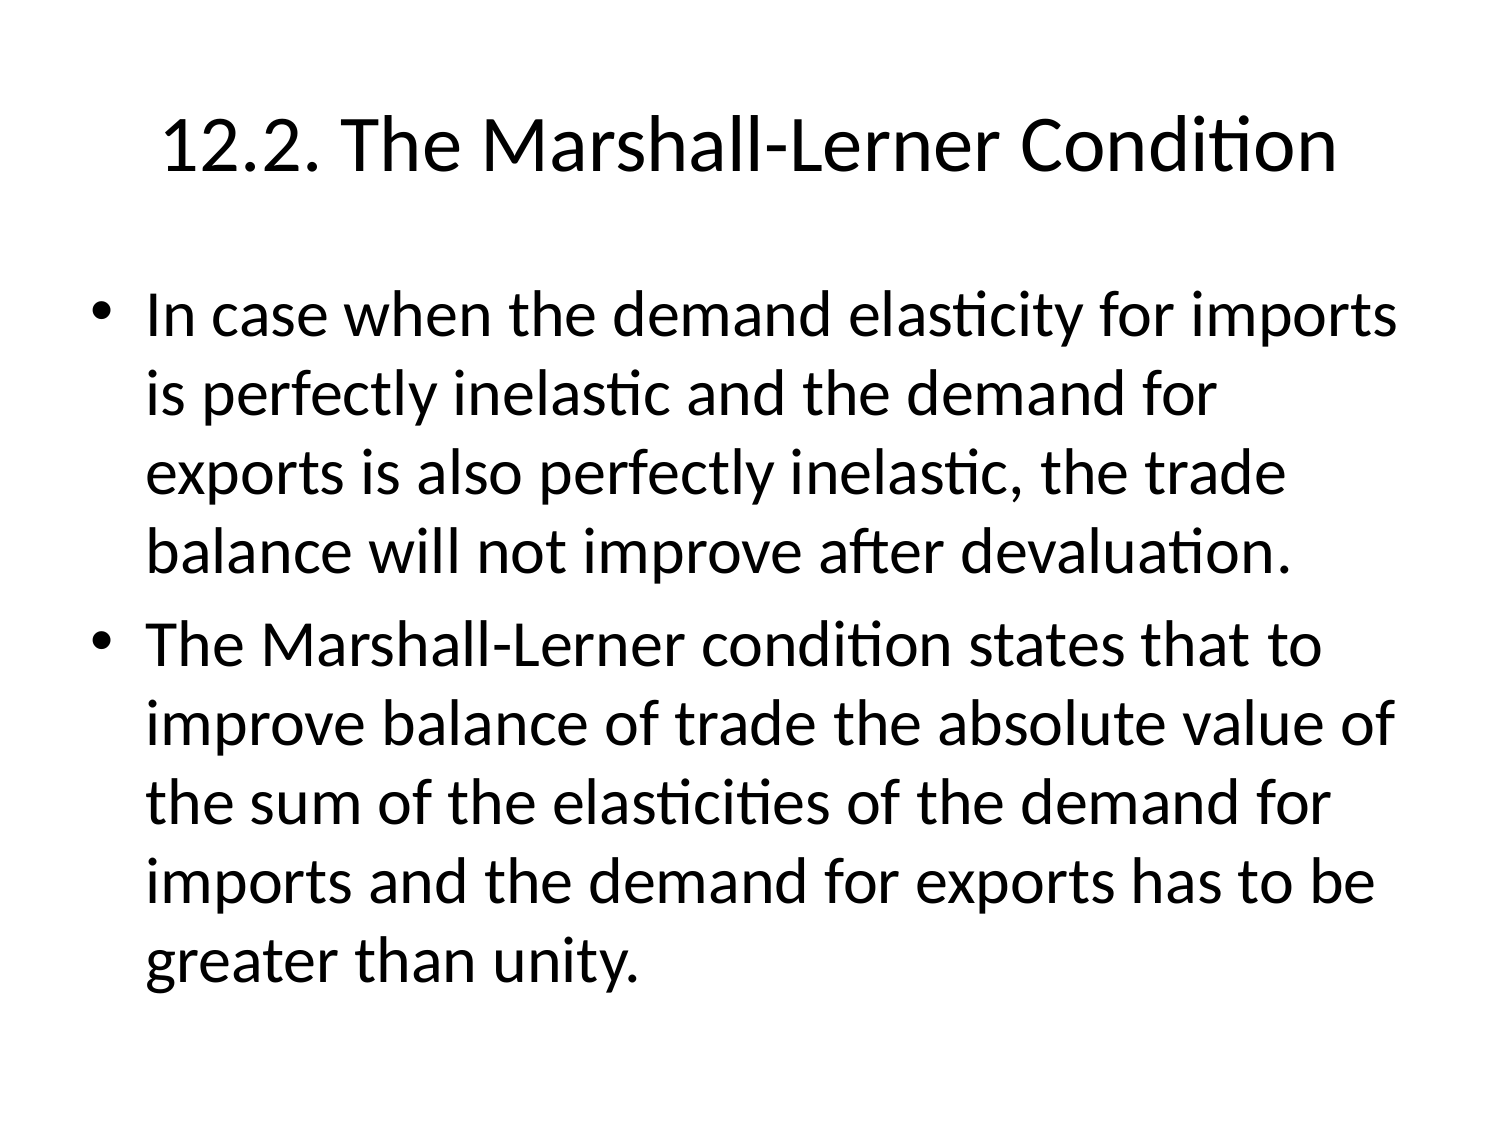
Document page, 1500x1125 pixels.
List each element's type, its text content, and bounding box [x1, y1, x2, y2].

title 12.2. The Marshall-Lerner Condition [75, 45, 1425, 233]
list In case when the demand elasticity for imports is perfectly inelastic and the demand for exports is also perfectly inelastic, the trade balance will not improve after devaluation. The Marshall-Lerner condition states that to improve balance of trade the absolute value of the sum of the elasticities of the demand for imports and the demand for exports has to be greater than unity. [75, 262, 1425, 1005]
